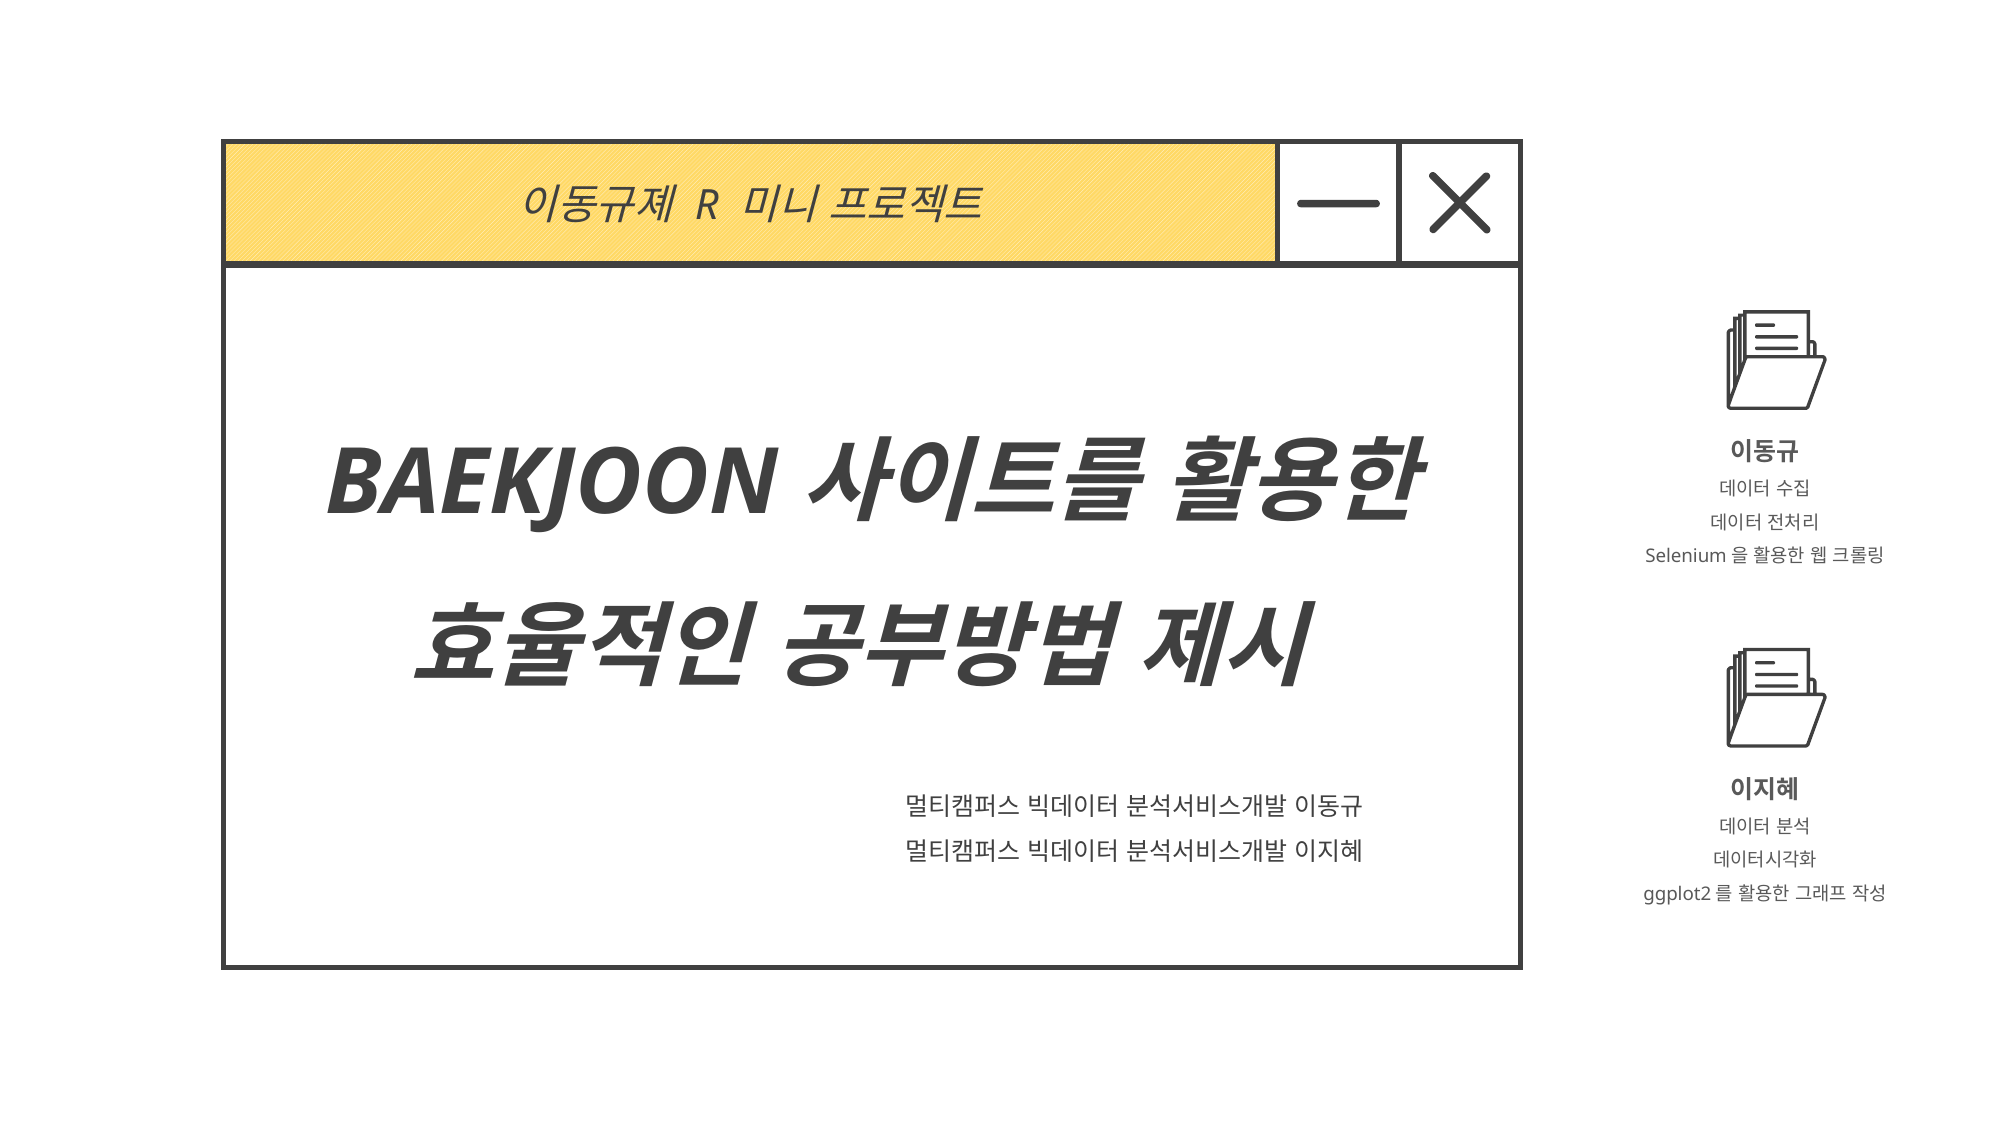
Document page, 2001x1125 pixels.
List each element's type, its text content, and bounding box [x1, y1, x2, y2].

text_box 이동규 데이터 수집 데이터 전처리 Selenium을 활용한 웹 크롤링 [1610, 413, 1920, 575]
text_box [1726, 647, 1827, 748]
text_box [1726, 310, 1827, 410]
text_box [223, 141, 1521, 968]
text_box 이지혜 데이터 분석 데이터시각화 ggplot2를 활용한 그래프 작성 [1610, 750, 1920, 912]
